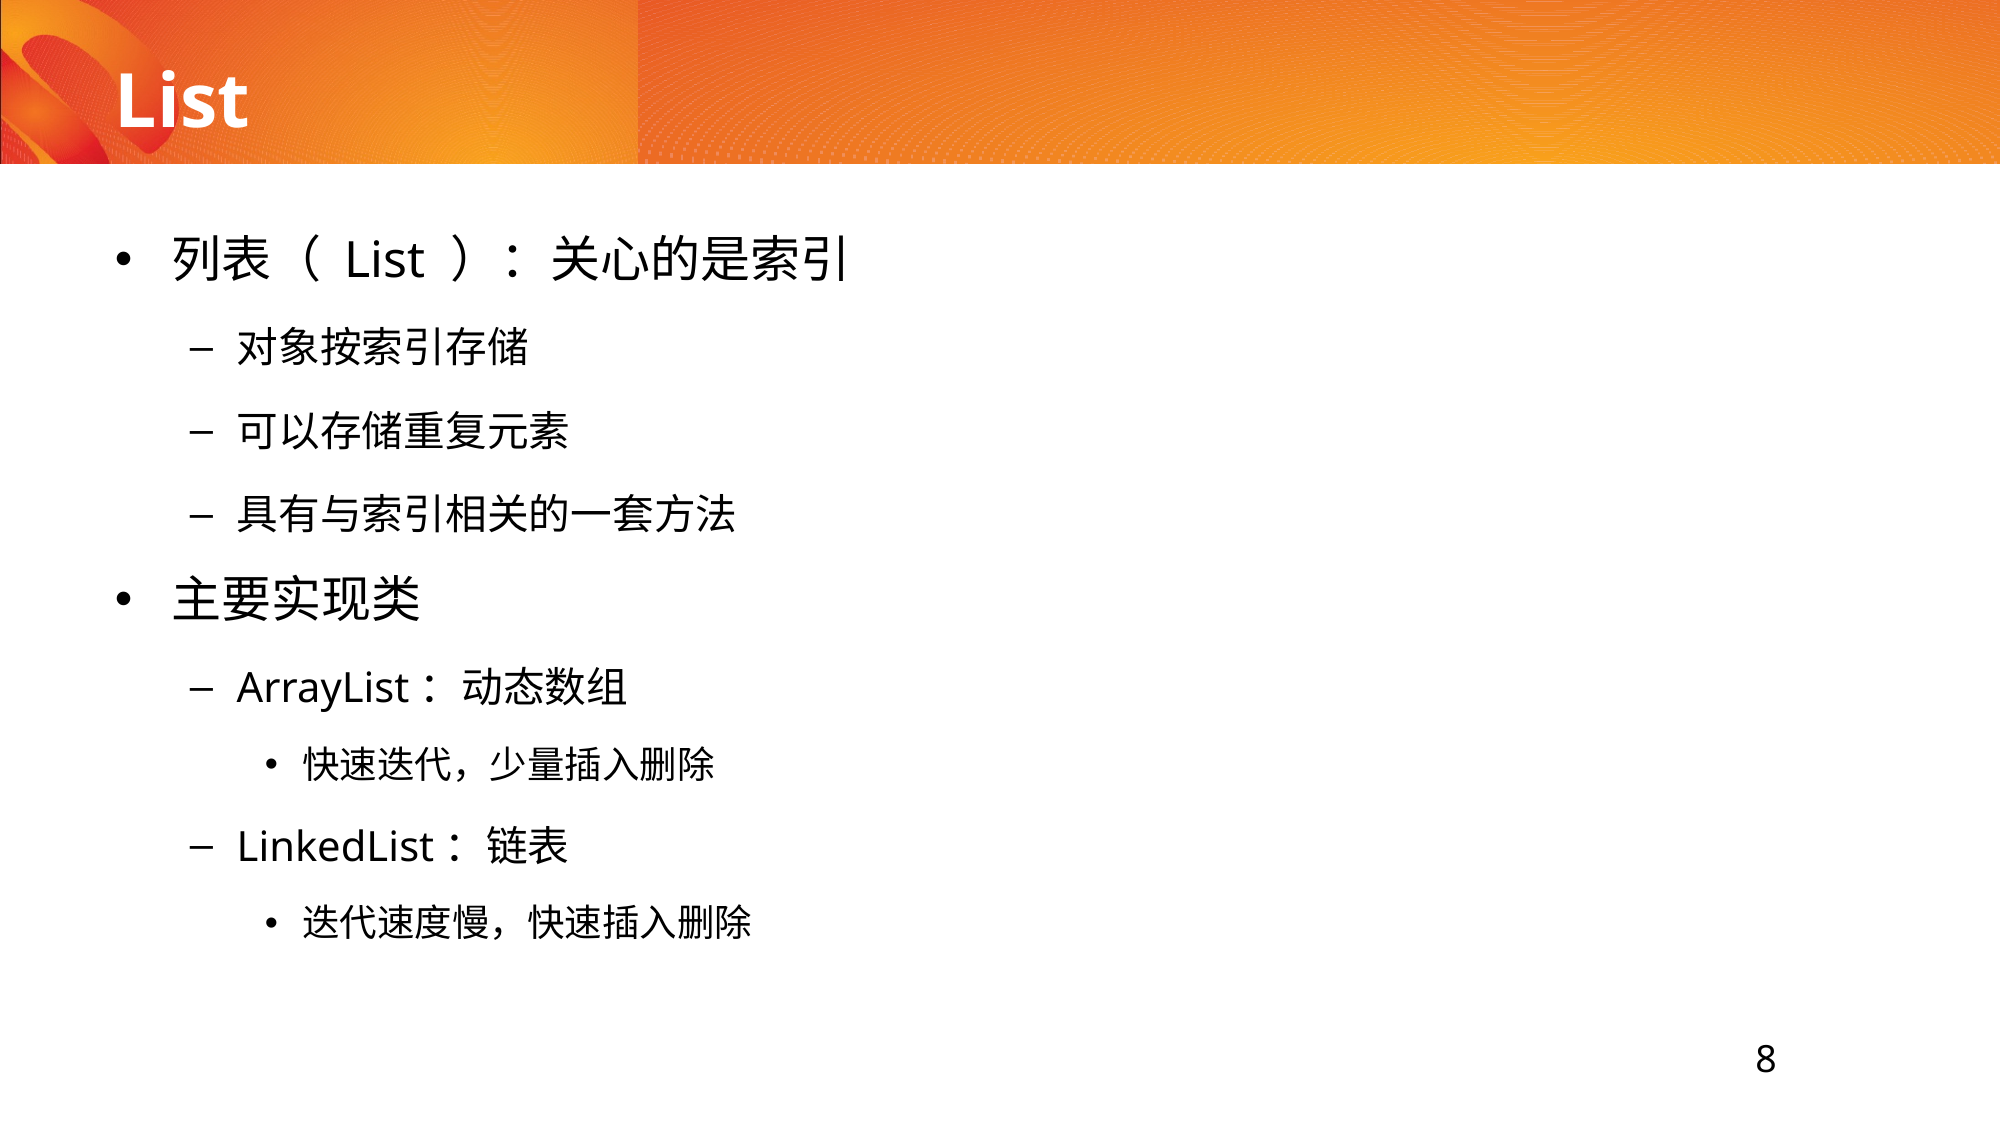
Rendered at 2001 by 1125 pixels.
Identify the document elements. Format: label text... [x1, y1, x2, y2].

list 列表（ List ）：关心的是索引 对象按索引存储 可以存储重复元素 具有与索引相关的一套方法 主要实现类 ArrayList：动态数组 快速迭代，少量插入删除 LinkedList：链表 迭代速度慢，快速插入删除 [99, 190, 1900, 1005]
picture [0, 0, 2000, 164]
title List [99, 45, 1900, 167]
